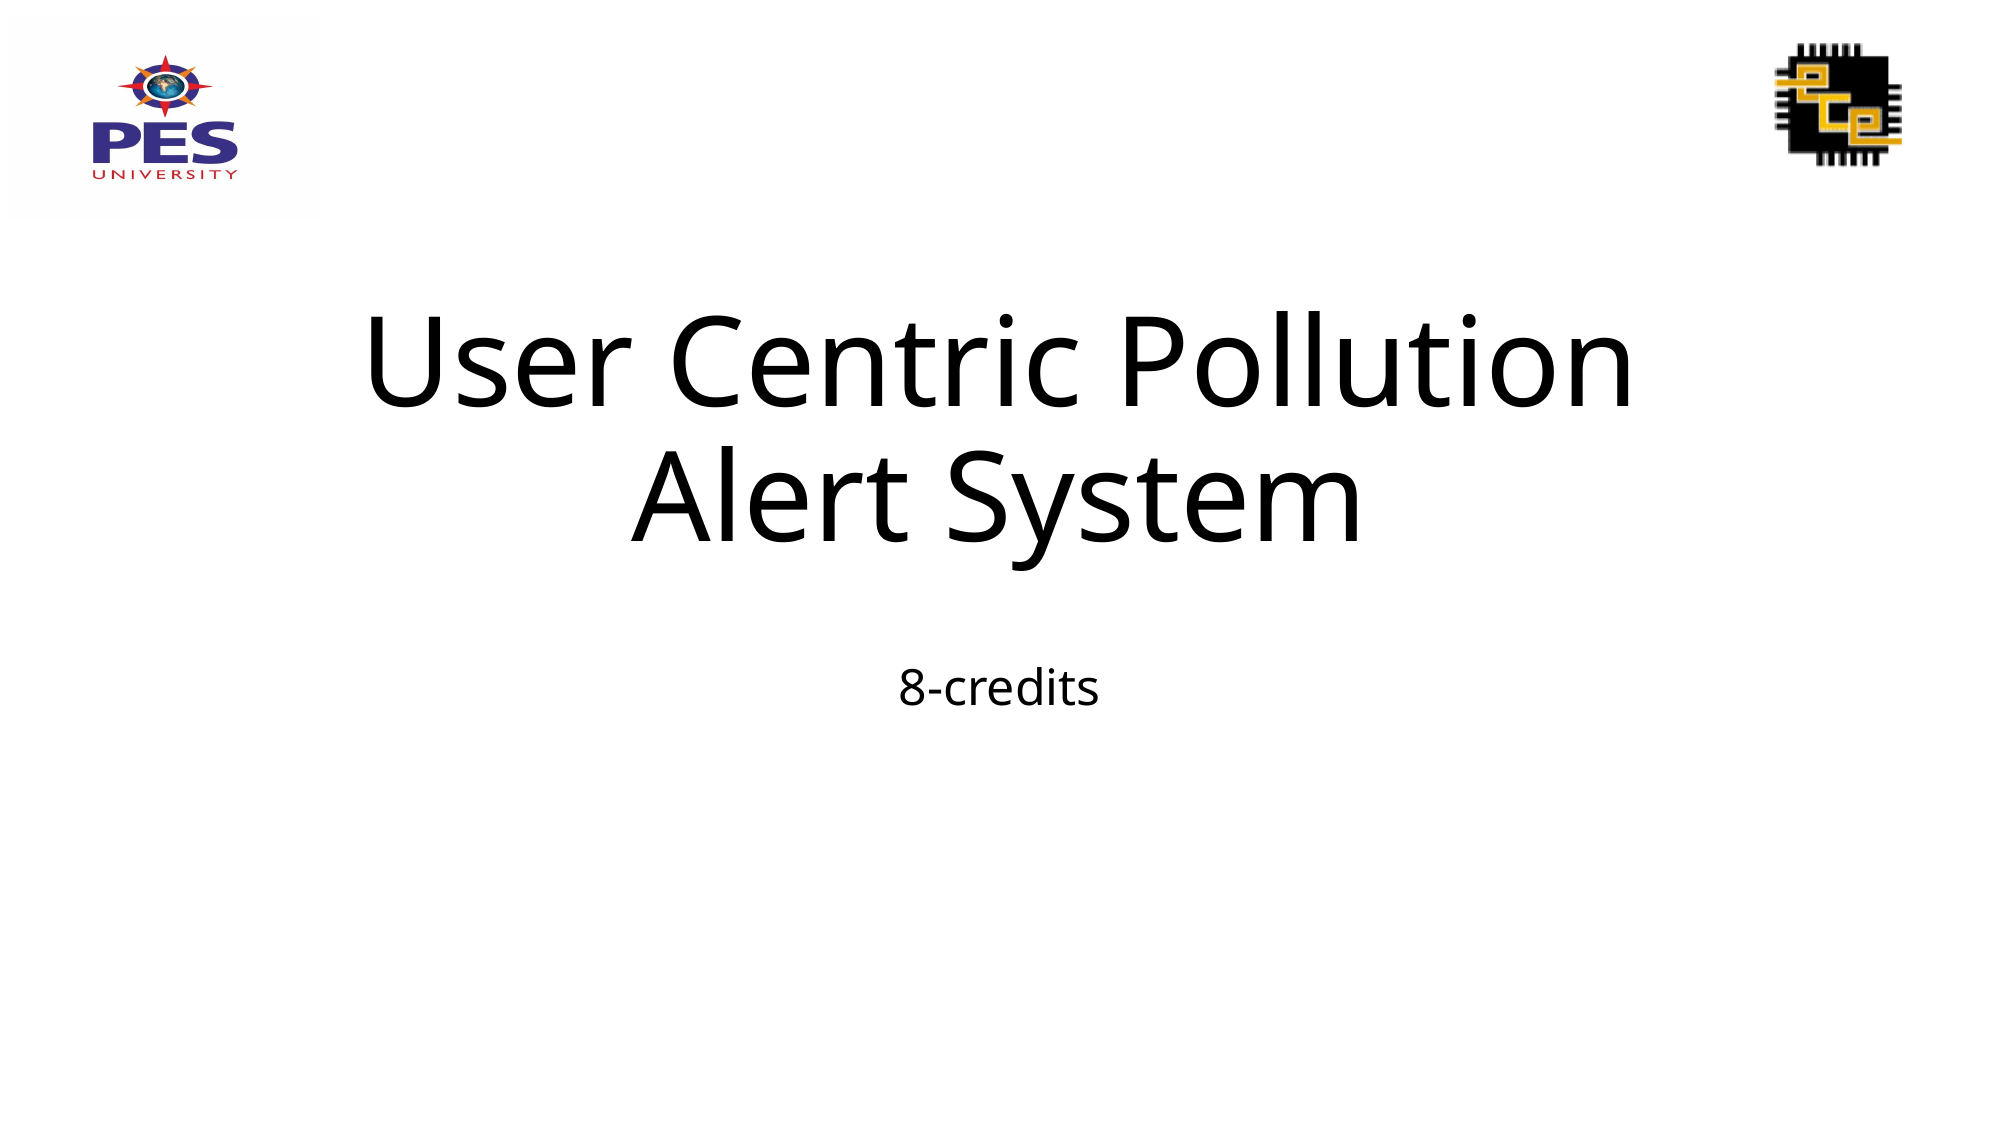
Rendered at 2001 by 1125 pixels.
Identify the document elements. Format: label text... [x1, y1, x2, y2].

picture [1661, 0, 2000, 185]
subtitle 8-credits [249, 654, 1750, 927]
picture [9, 14, 321, 219]
title User Centric Pollution Alert System [249, 184, 1750, 576]
